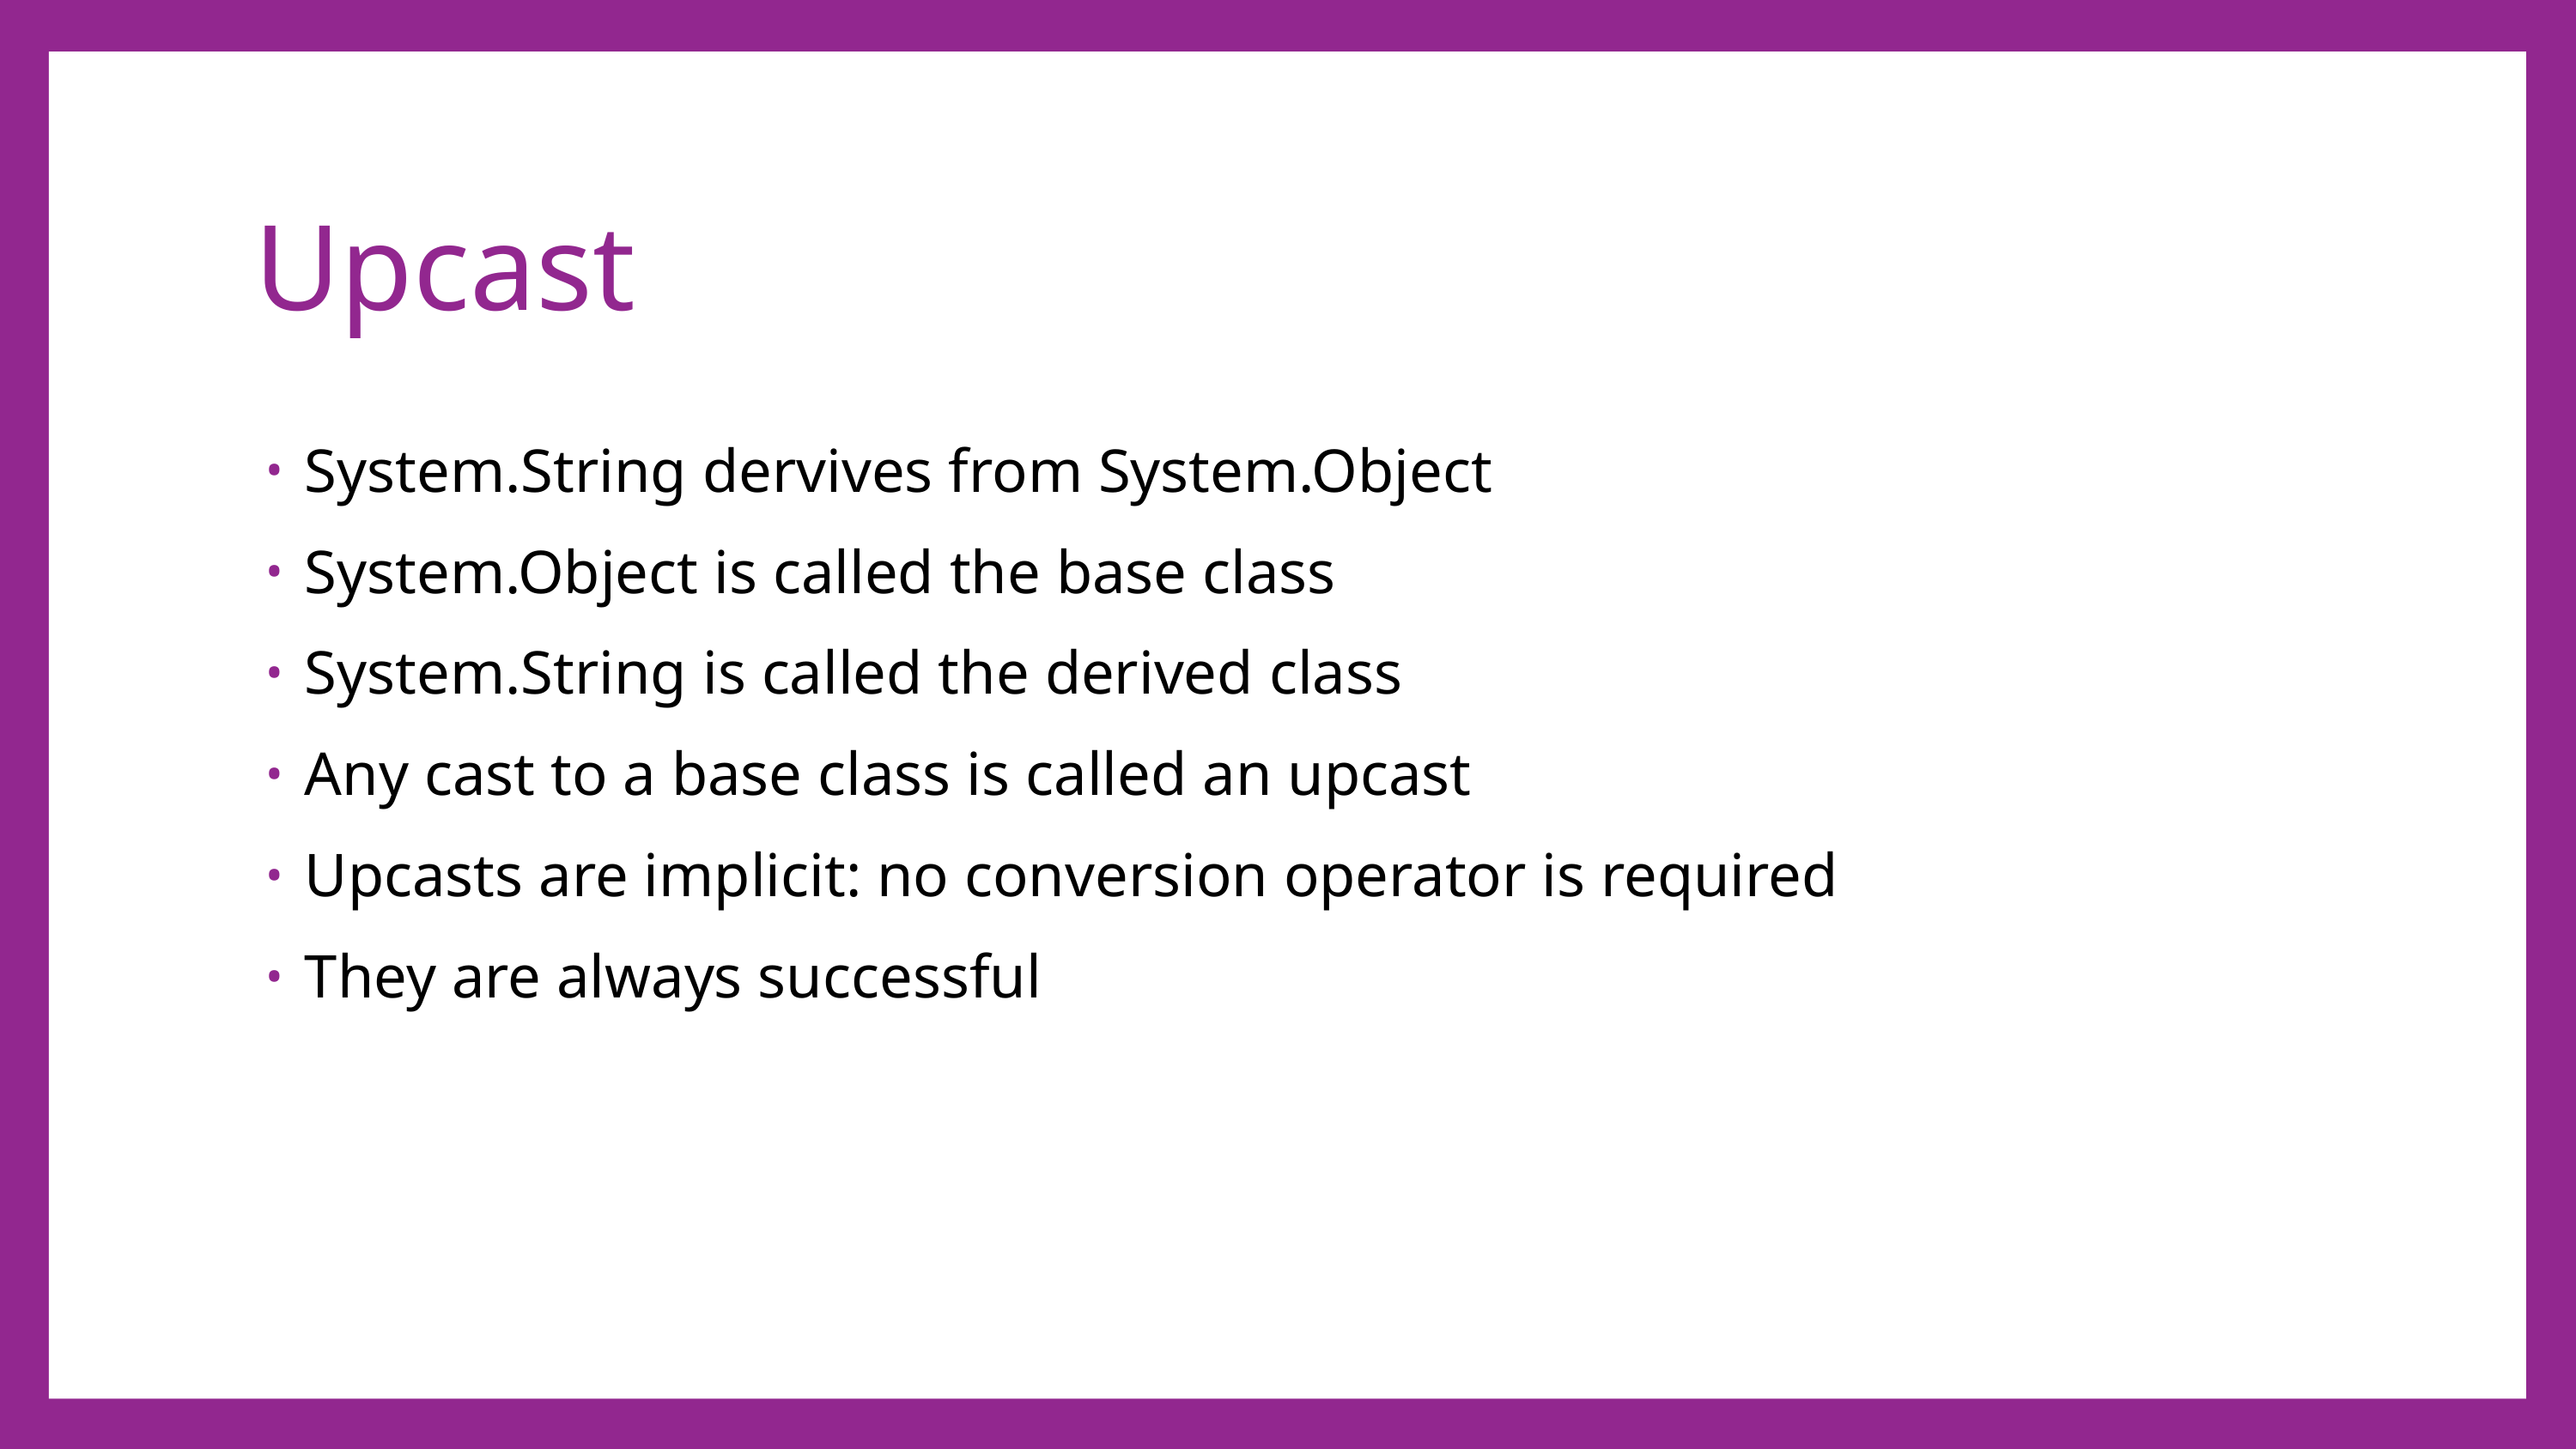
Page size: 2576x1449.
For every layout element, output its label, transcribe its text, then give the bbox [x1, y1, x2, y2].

title Upcast [241, 129, 2329, 415]
list System.String dervives from System.Object System.Object is called the base class System.String is called the derived class Any cast to a base class is called an upcast Upcasts are implicit: no conversion operator is required They are always successful [243, 434, 2330, 1288]
